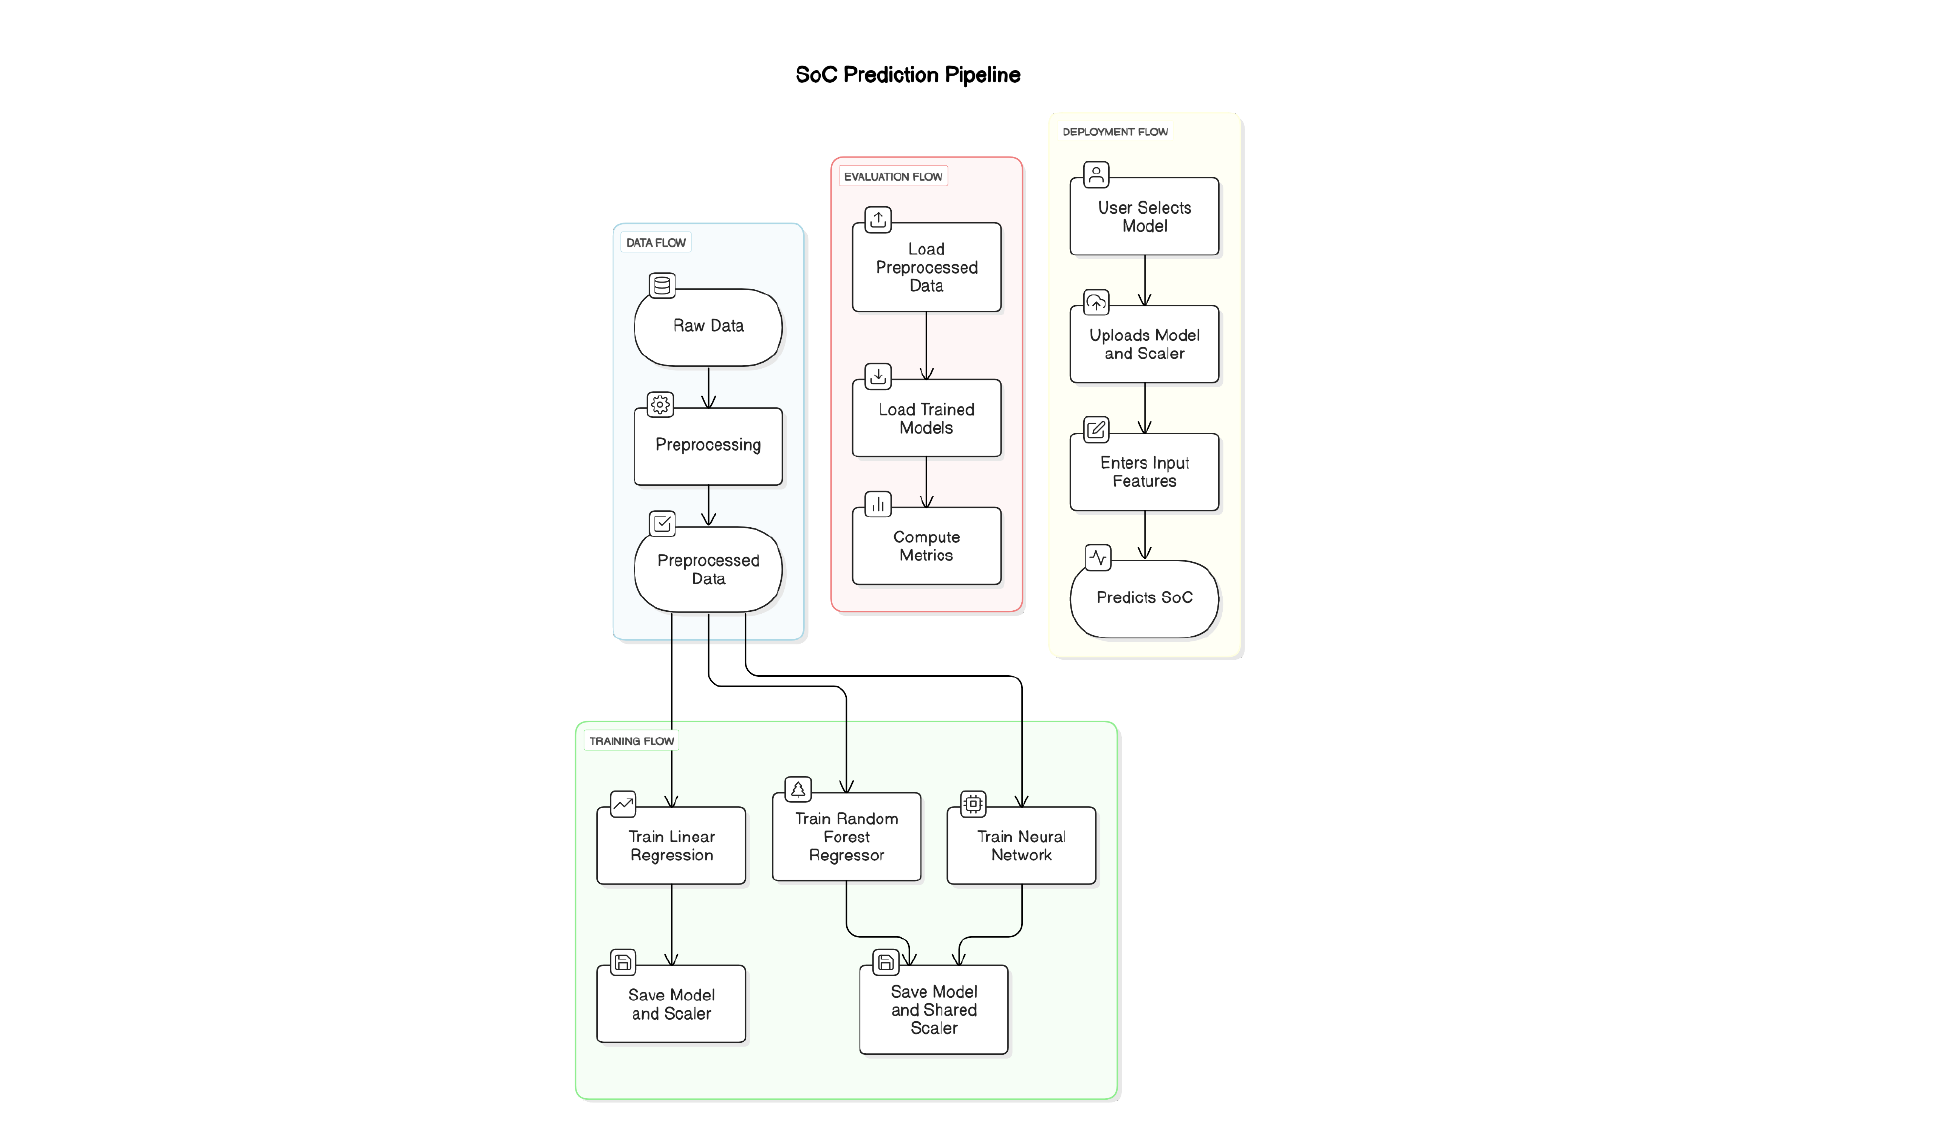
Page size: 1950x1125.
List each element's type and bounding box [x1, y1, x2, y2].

picture [552, 52, 1271, 1125]
